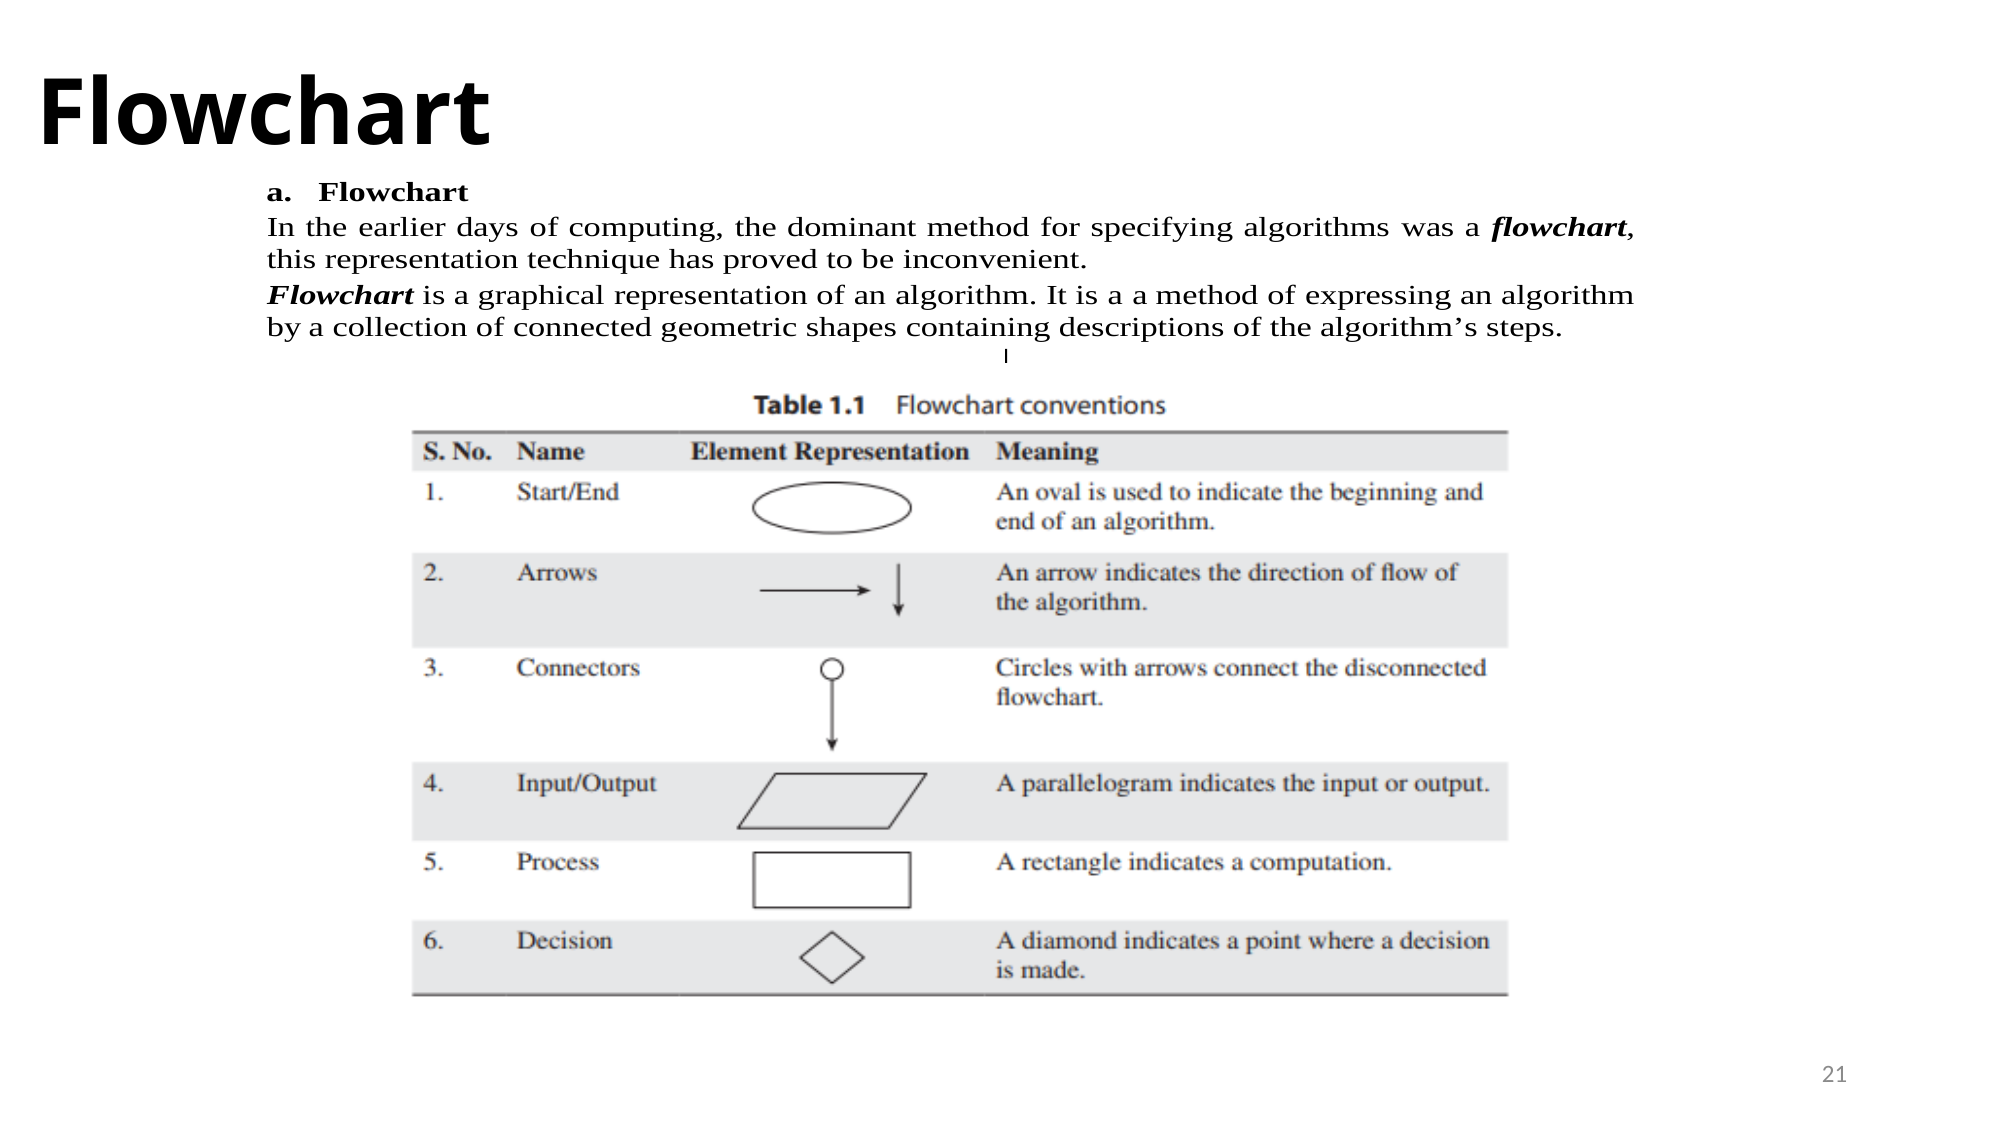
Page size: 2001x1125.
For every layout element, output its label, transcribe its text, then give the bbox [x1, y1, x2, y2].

picture [250, 175, 1657, 1004]
slide_number 21 [1412, 1042, 1863, 1103]
title Flowchart [21, 6, 1747, 224]
